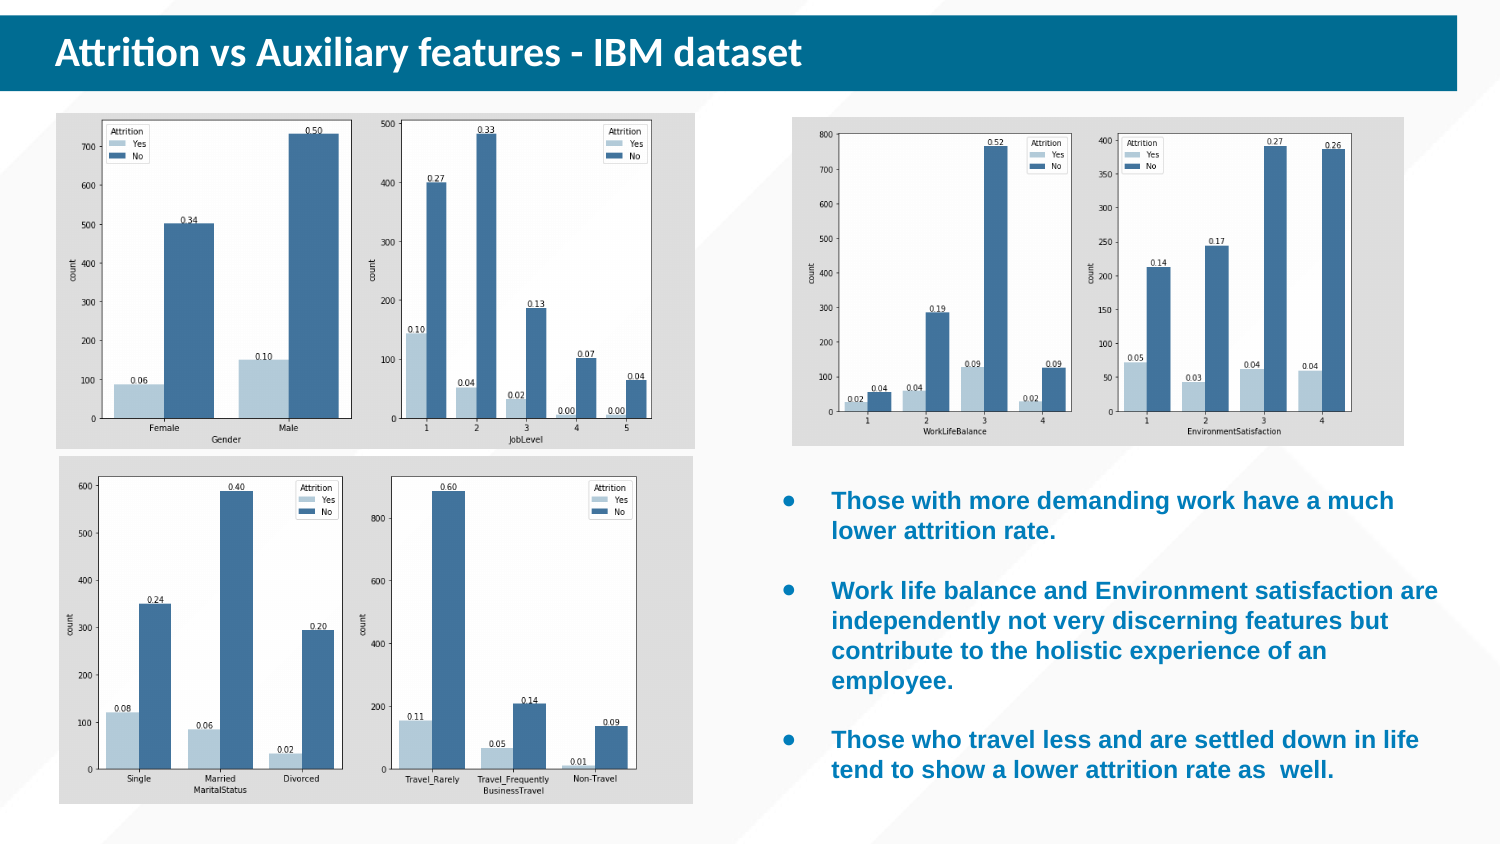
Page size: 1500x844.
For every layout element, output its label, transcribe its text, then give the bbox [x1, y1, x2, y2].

text_box Attrition vs Auxiliary features - IBM dataset [0, 15, 1458, 92]
text_box Those with more demanding work have a much lower attrition rate. Work life balance and Environment satisfaction are independently not very discerning features but contribute to the holistic experience of an employee. Those who travel less and are settled down in life tend to show a lower attrition rate as well. [741, 469, 1471, 788]
picture [0, 0, 1500, 844]
